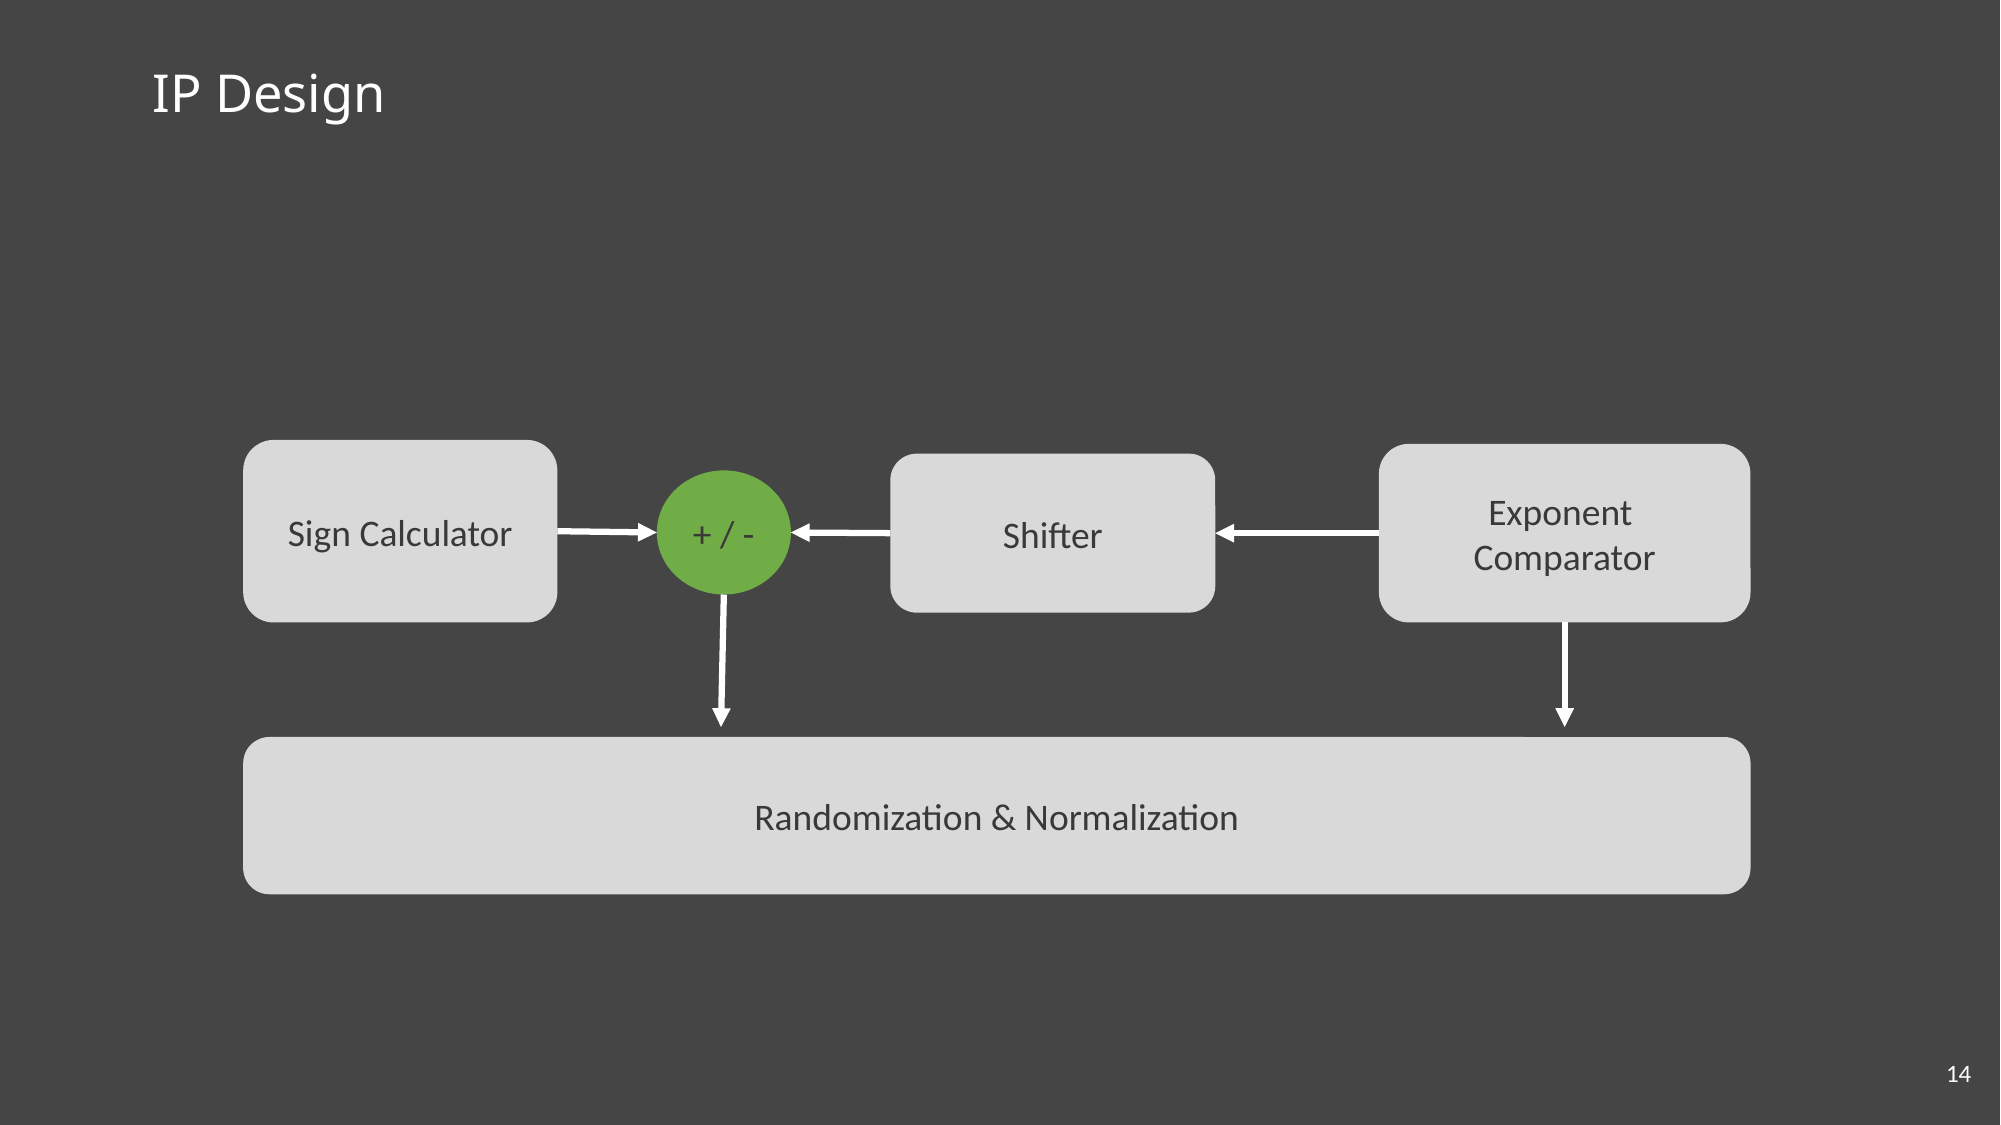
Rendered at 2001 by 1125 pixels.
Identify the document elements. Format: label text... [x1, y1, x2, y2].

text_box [720, 594, 724, 727]
slide_number 14 [1888, 1042, 1987, 1103]
text_box + / - [655, 469, 792, 596]
text_box Randomization & Normalization [242, 735, 1752, 896]
text_box Shifter [889, 452, 1217, 614]
text_box Exponent Comparator [1377, 442, 1752, 624]
title IP Design [137, 59, 1863, 132]
text_box Sign Calculator [242, 438, 559, 624]
